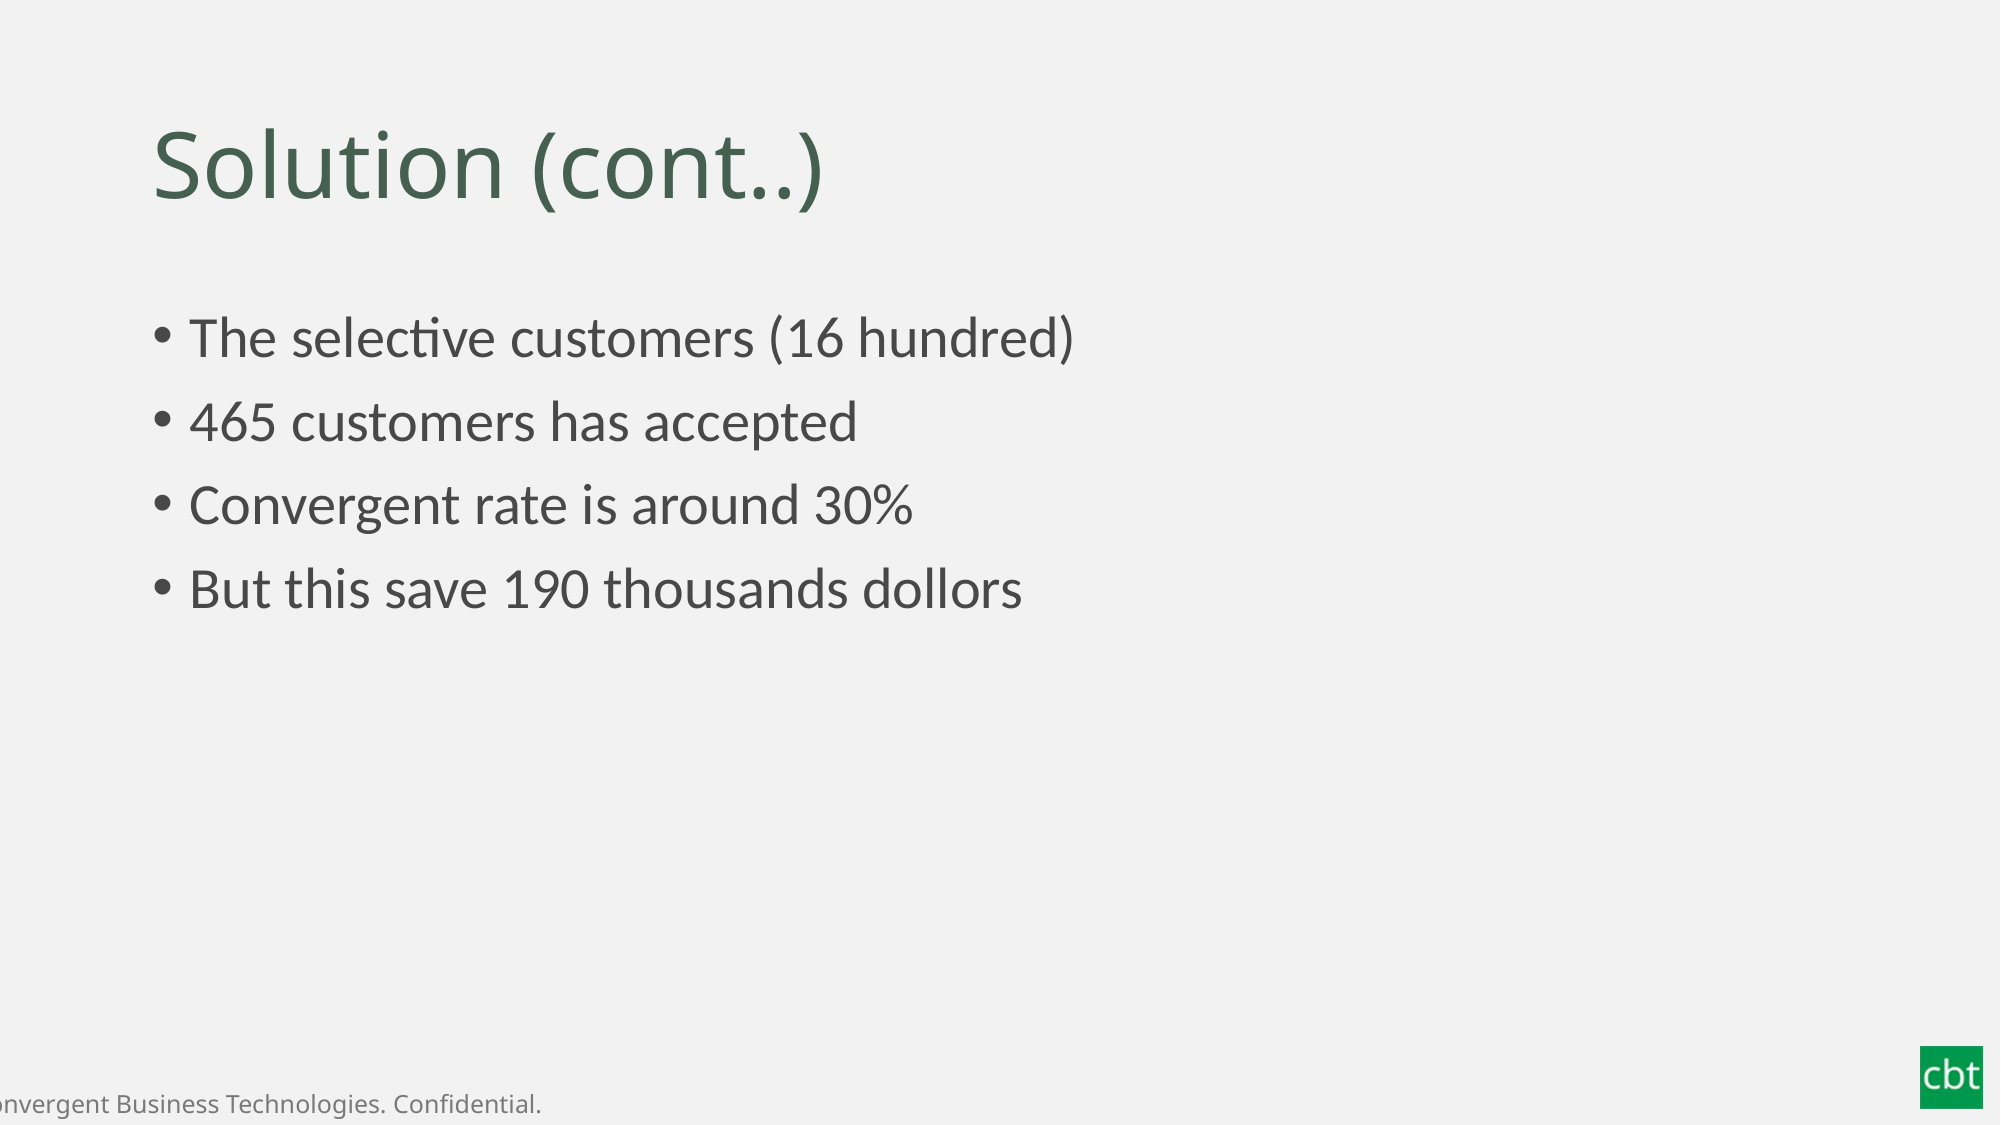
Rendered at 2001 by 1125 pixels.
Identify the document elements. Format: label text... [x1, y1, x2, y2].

list The selective customers (16 hundred) 465 customers has accepted Convergent rate is around 30% But this save 190 thousands dollors [137, 299, 1863, 1014]
title Solution (cont..) [137, 59, 1863, 278]
picture [1920, 1046, 1984, 1109]
